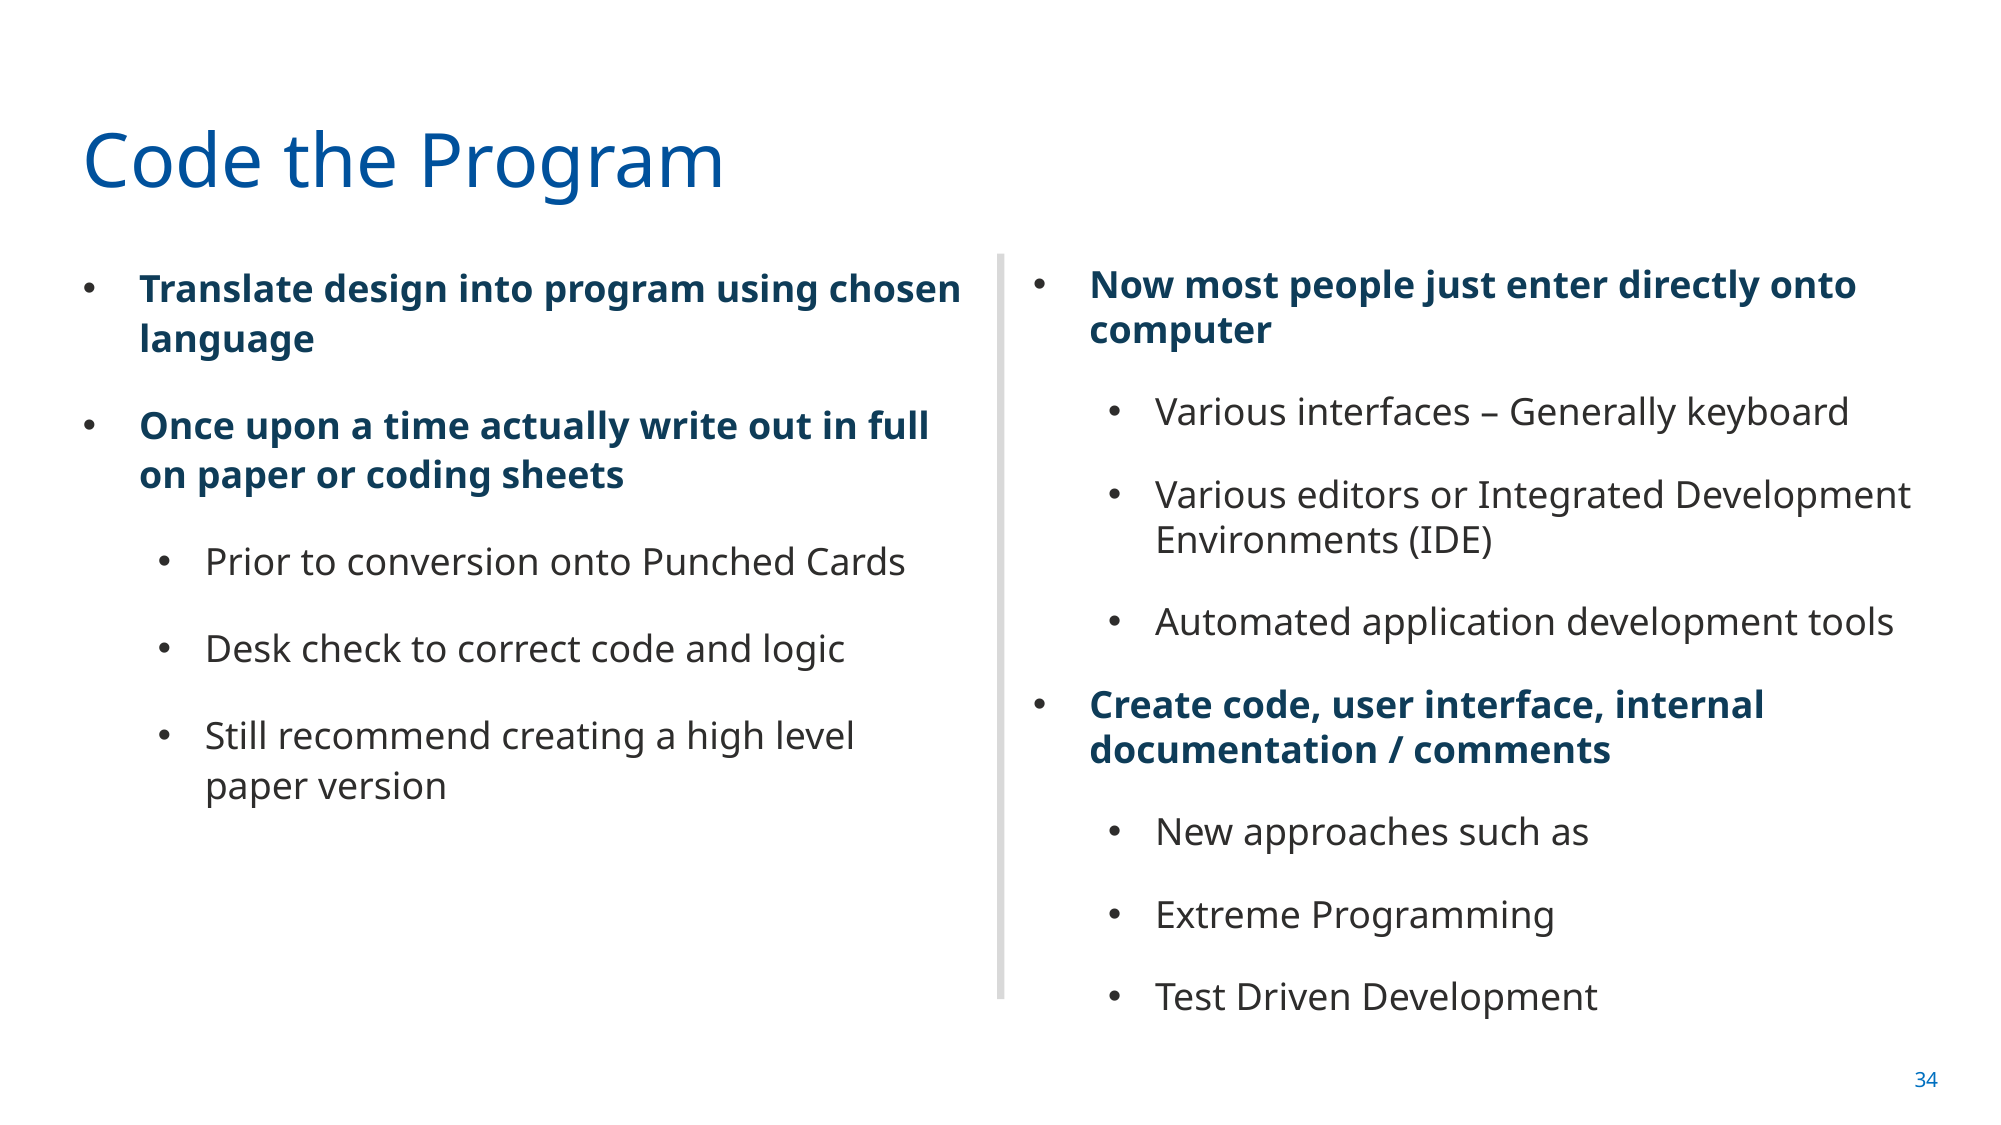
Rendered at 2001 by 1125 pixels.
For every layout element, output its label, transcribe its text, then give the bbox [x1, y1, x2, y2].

list Translate design into program using chosen language Once upon a time actually write out in full on paper or coding sheets Prior to conversion onto Punched Cards Desk check to correct code and logic Still recommend creating a high level paper version [67, 253, 984, 1000]
title Code the Program [67, 20, 1565, 210]
list Now most people just enter directly onto computer Various interfaces – Generally keyboard Various editors or Integrated Development Environments (IDE) Automated application development tools Create code, user interface, internal documentation / comments New approaches such as Extreme Programming Test Driven Development [1018, 253, 1934, 1000]
